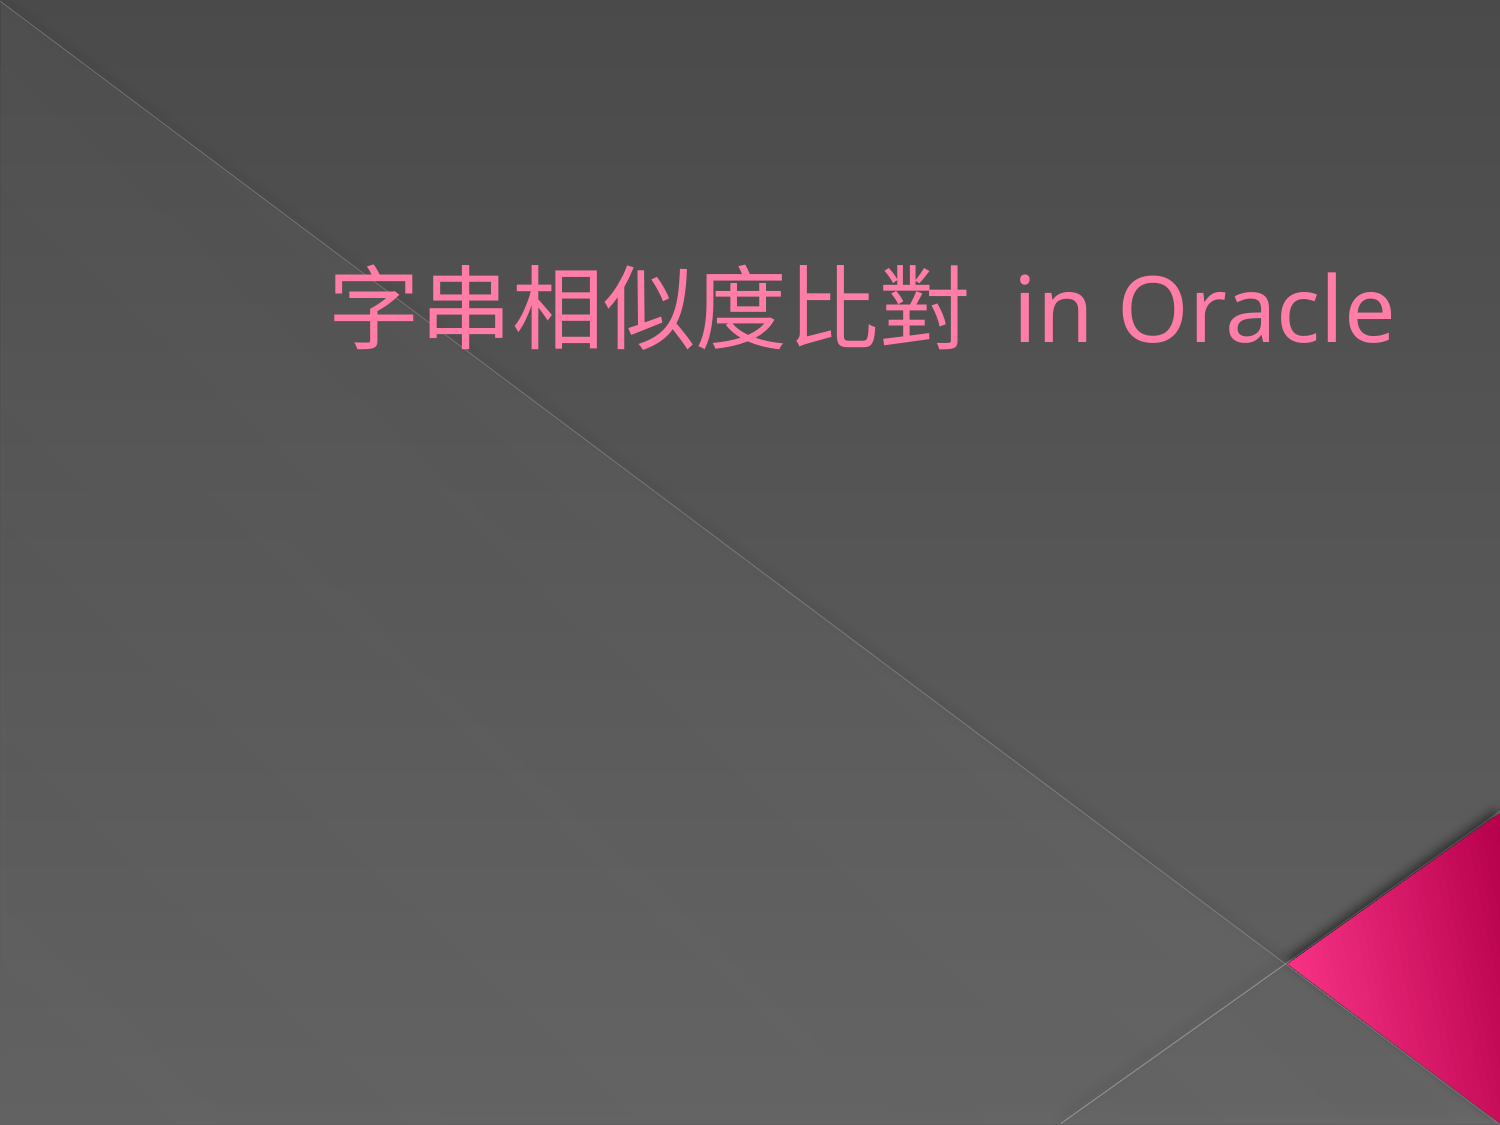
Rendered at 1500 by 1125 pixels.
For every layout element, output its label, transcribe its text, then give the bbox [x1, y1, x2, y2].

title 字串相似度比對 in Oracle [88, 127, 1412, 369]
